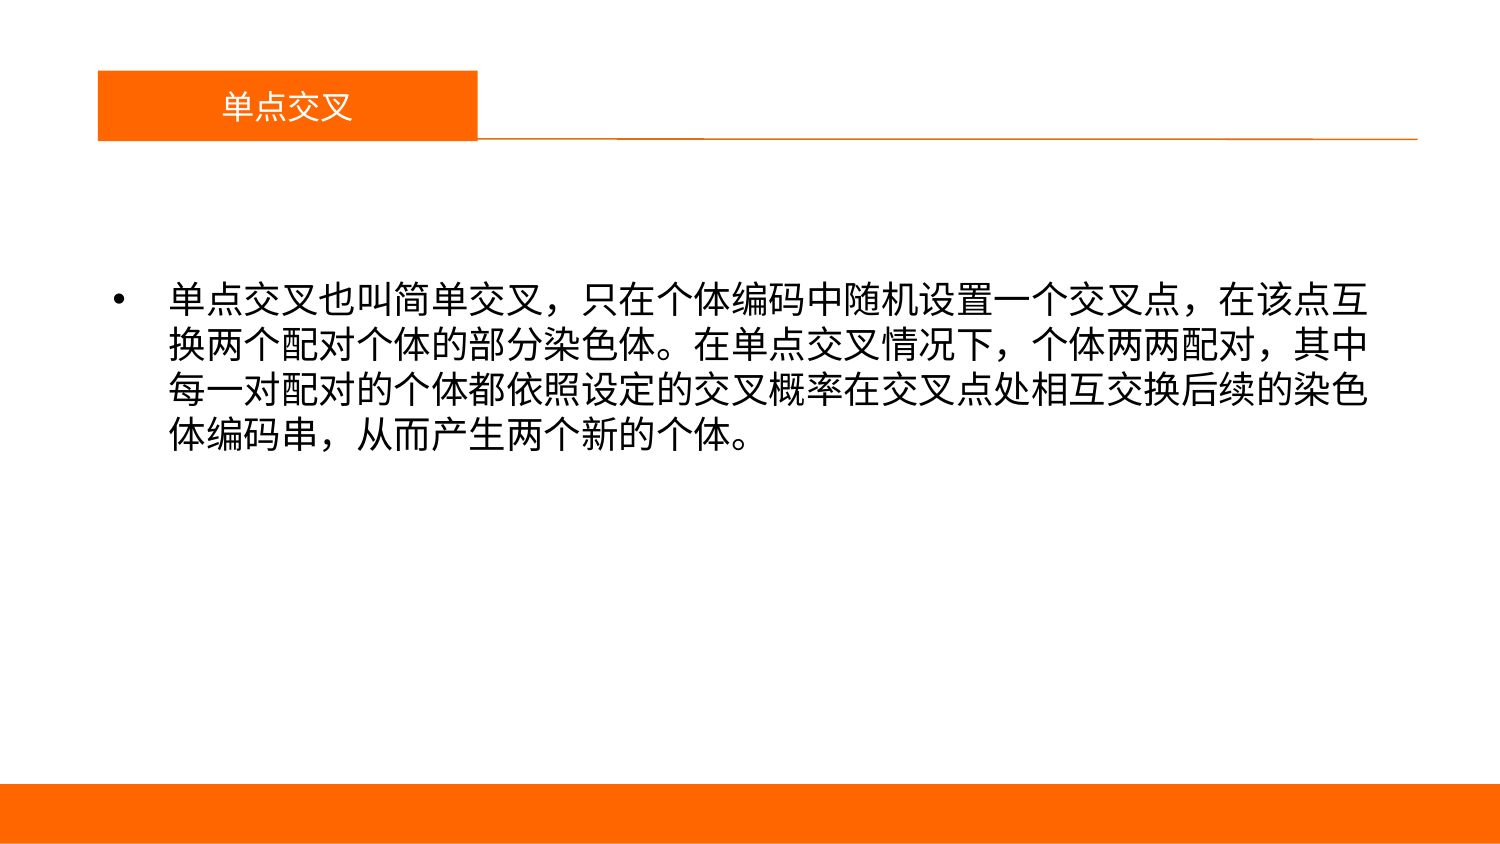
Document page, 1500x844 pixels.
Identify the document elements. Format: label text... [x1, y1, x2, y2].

text_box [99, 70, 130, 147]
text_box 单点交叉 [96, 68, 480, 143]
text_box [0, 782, 1500, 844]
text_box 单点交叉也叫简单交叉，只在个体编码中随机设置一个交叉点，在该点互换两个配对个体的部分染色体。在单点交叉情况下，个体两两配对，其中每一对配对的个体都依照设定的交叉概率在交叉点处相互交换后续的染色体编码串，从而产生两个新的个体。 [97, 164, 1418, 464]
